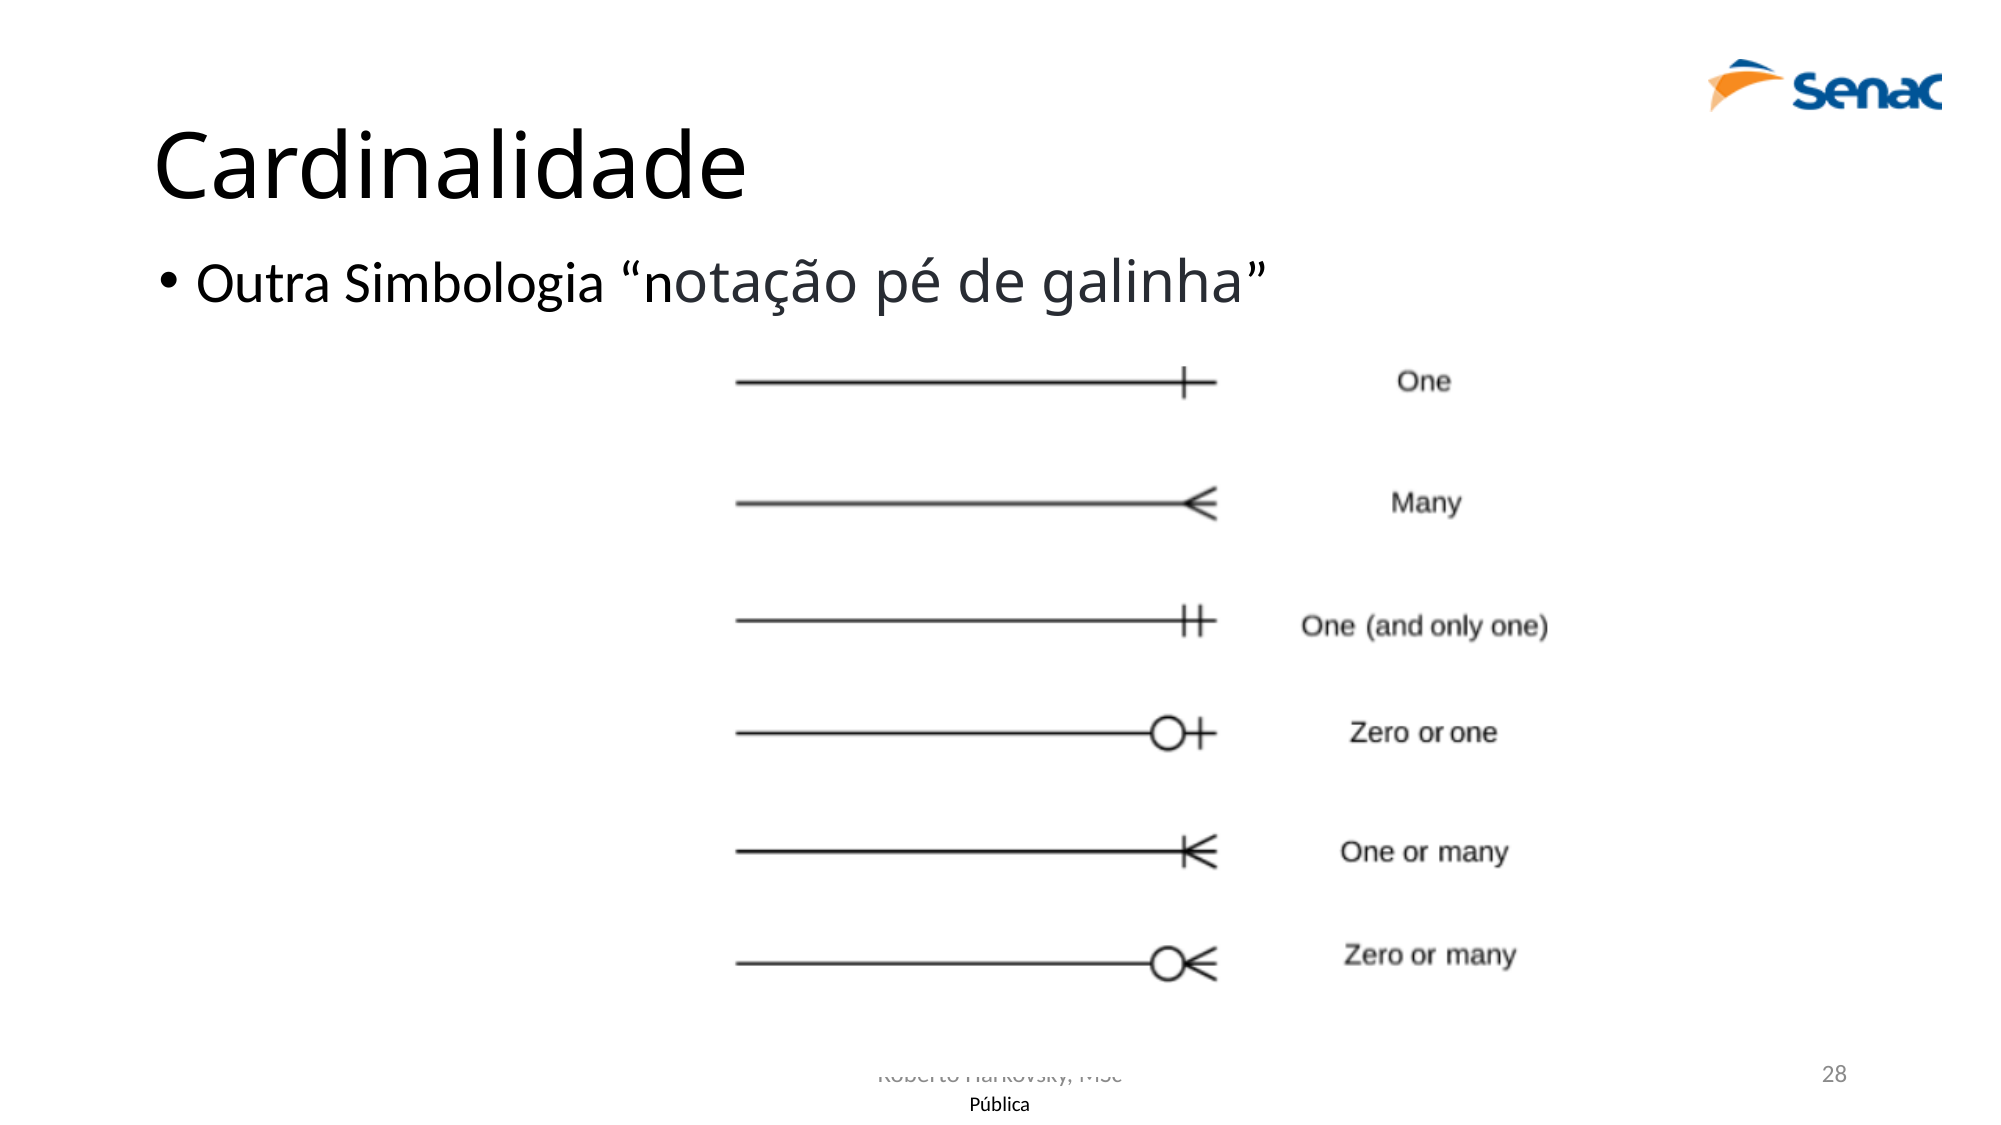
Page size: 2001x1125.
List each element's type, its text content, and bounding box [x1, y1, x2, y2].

footer Roberto Harkovsky, MSc [662, 1042, 1338, 1103]
picture [1863, 59, 1942, 112]
title Cardinalidade [137, 59, 1863, 278]
picture [673, 329, 1632, 1077]
slide_number 28 [1412, 1042, 1863, 1103]
list Outra Simbologia “notação pé de galinha” [143, 244, 1869, 555]
